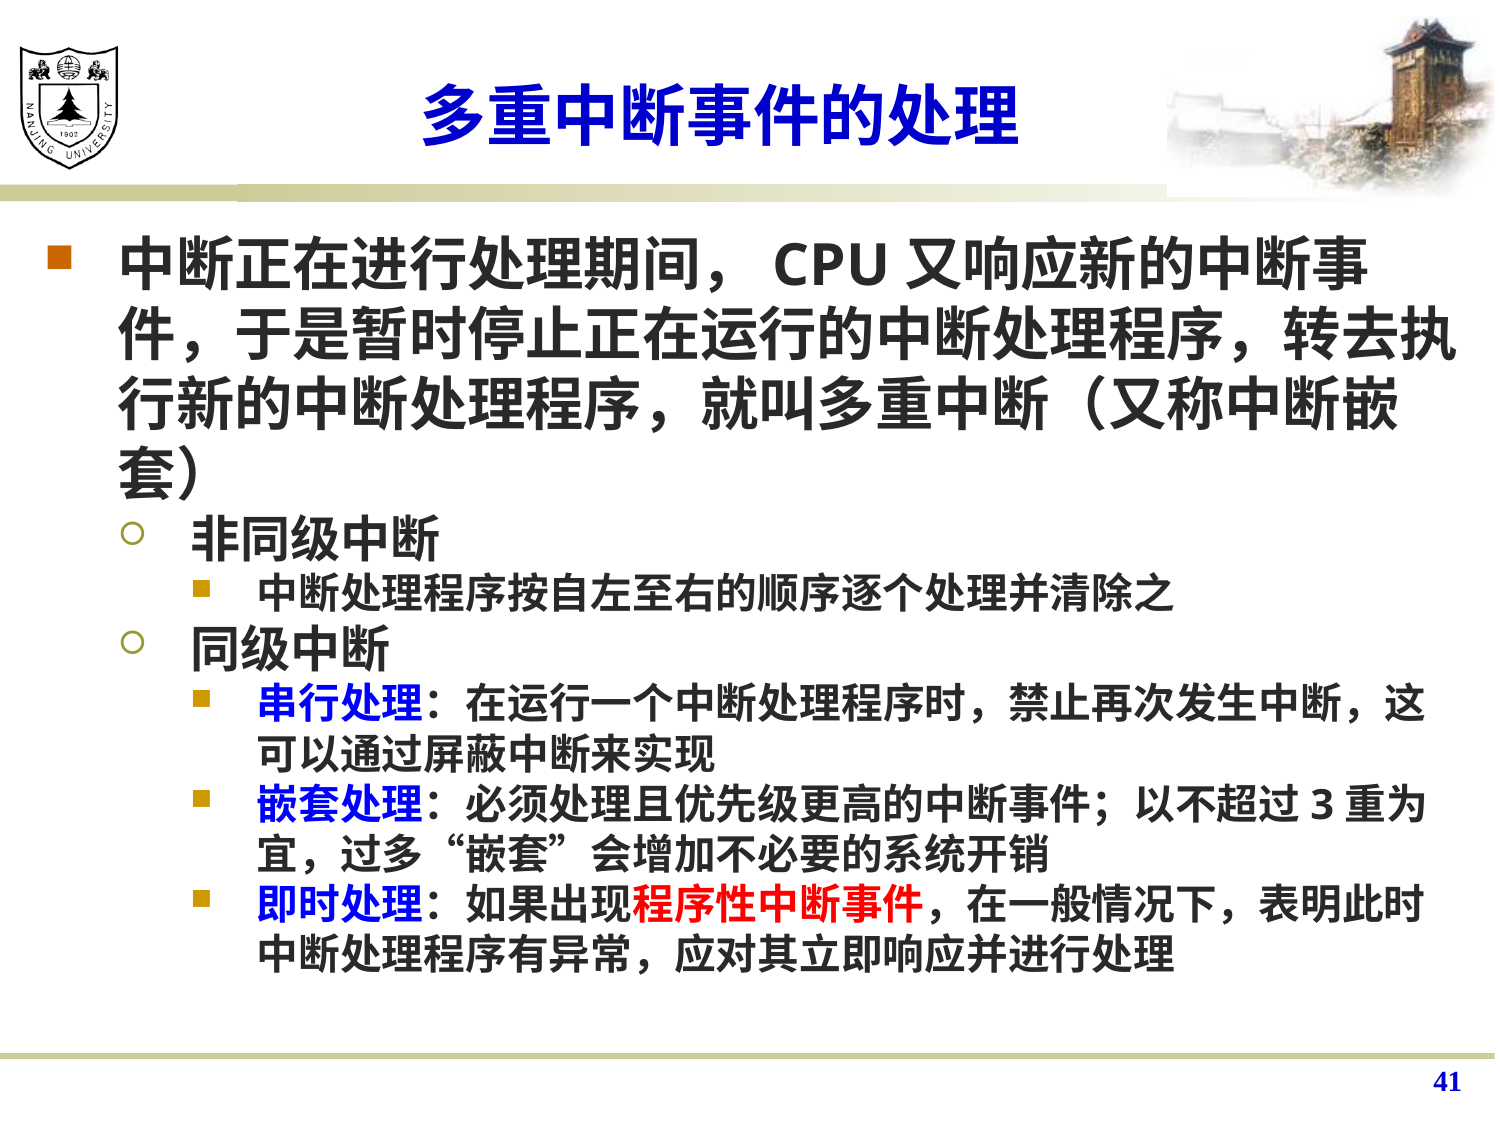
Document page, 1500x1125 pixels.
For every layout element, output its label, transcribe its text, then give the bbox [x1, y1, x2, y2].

picture [14, 42, 124, 173]
picture [1167, 16, 1495, 197]
picture [0, 1053, 1495, 1059]
title 多重中断事件的处理 [123, 66, 1331, 161]
slide_number 41 [1399, 1054, 1496, 1125]
list 中断正在进行处理期间，CPU又响应新的中断事件，于是暂时停止正在运行的中断处理程序，转去执行新的中断处理程序，就叫多重中断（又称中断嵌套） 非同级中断 中断处理程序按自左至右的顺序逐个处理并清除之 同级中断 串行处理：在运行一个中断处理程序时，禁止再次发生中断，这可以通过屏蔽中断来实现 嵌套处理：必须处理且优先级更高的中断事件；以不超过3重为宜，过多“嵌套”会增加不必要的系统开销 即时处理：如果出现程序性中断事件，在一般情况下，表明此时中断处理程序有异常，应对其立即响应并进行处理 [29, 219, 1483, 1035]
